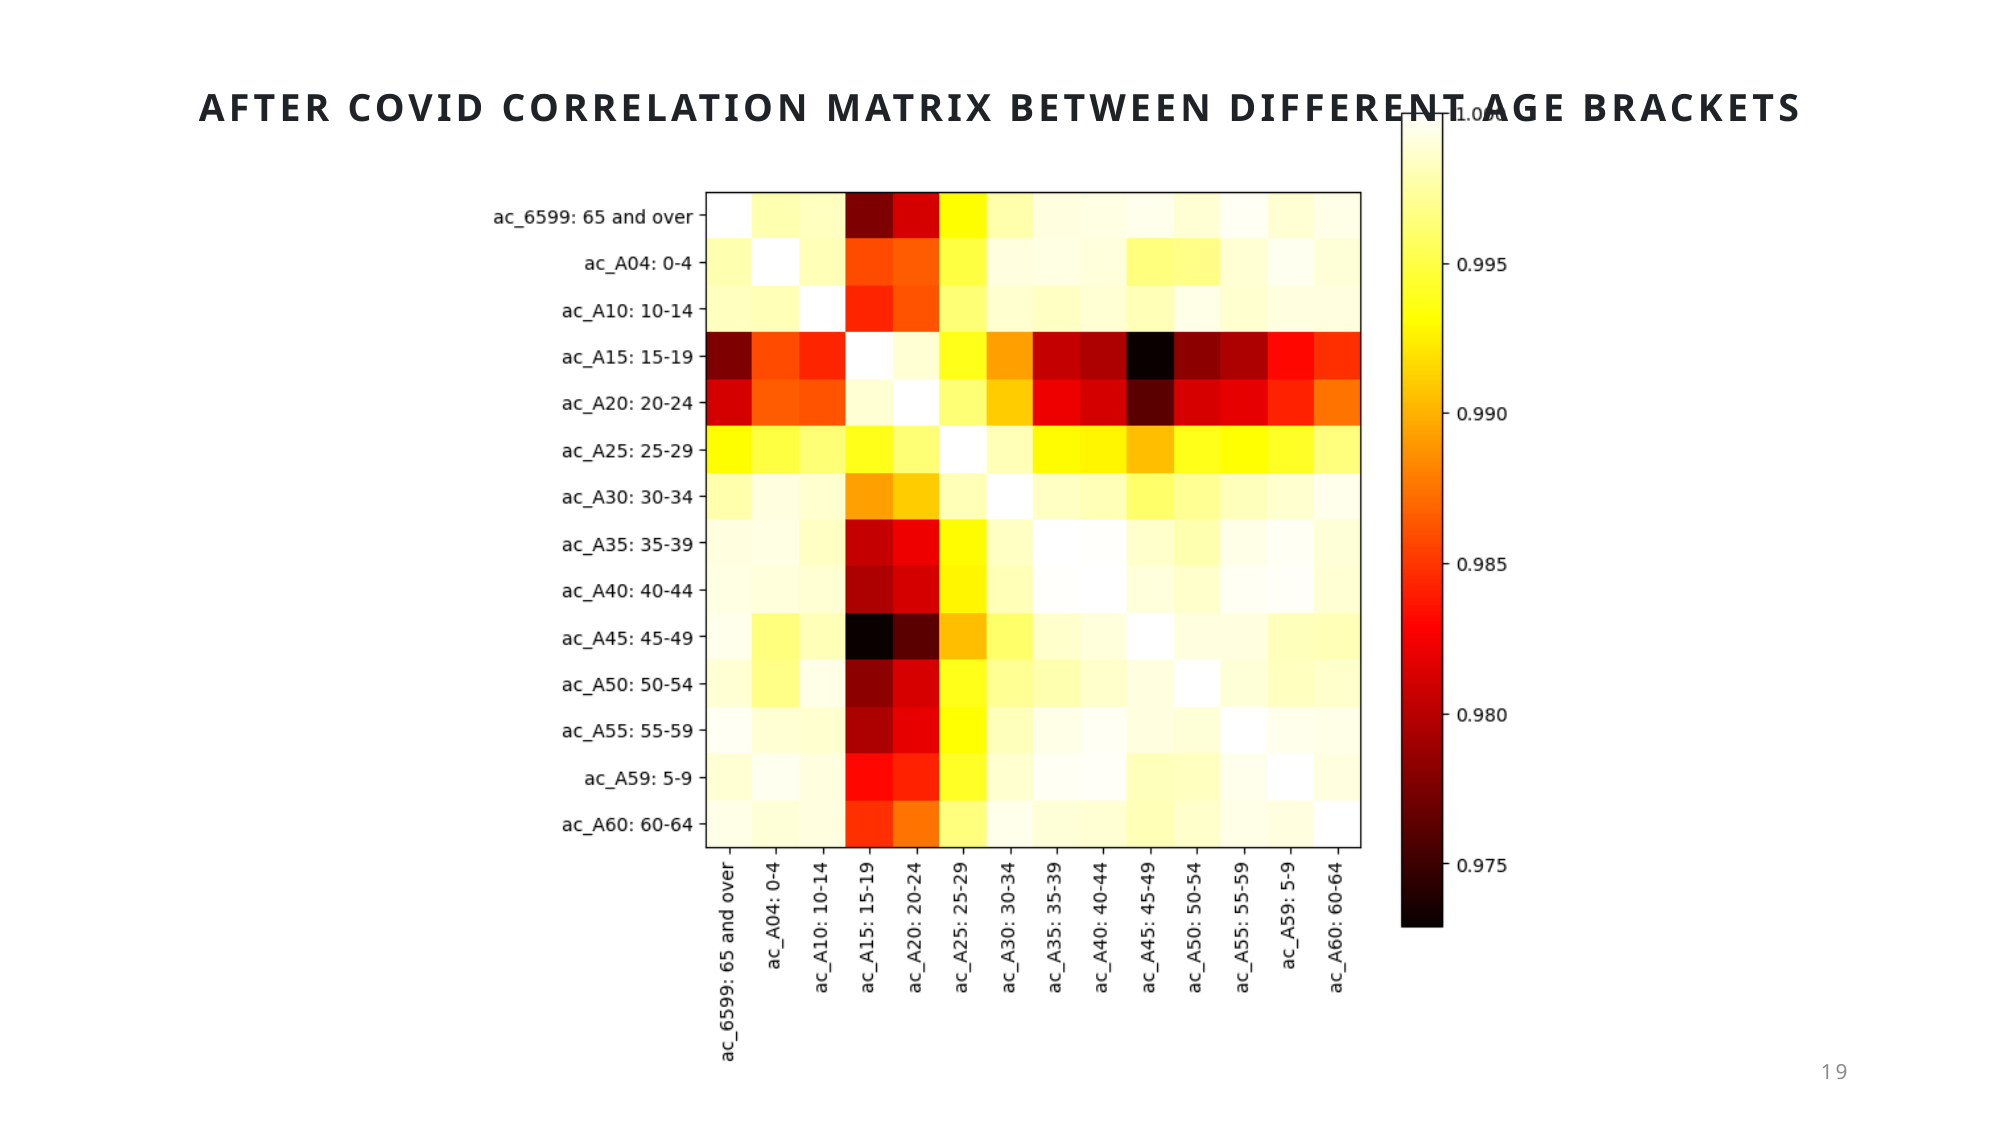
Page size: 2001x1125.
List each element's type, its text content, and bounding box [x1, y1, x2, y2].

slide_number 19 [1412, 1042, 1863, 1103]
title After Covid correlation matrix between different age brackets [182, 81, 1818, 175]
picture [479, 93, 1520, 1073]
